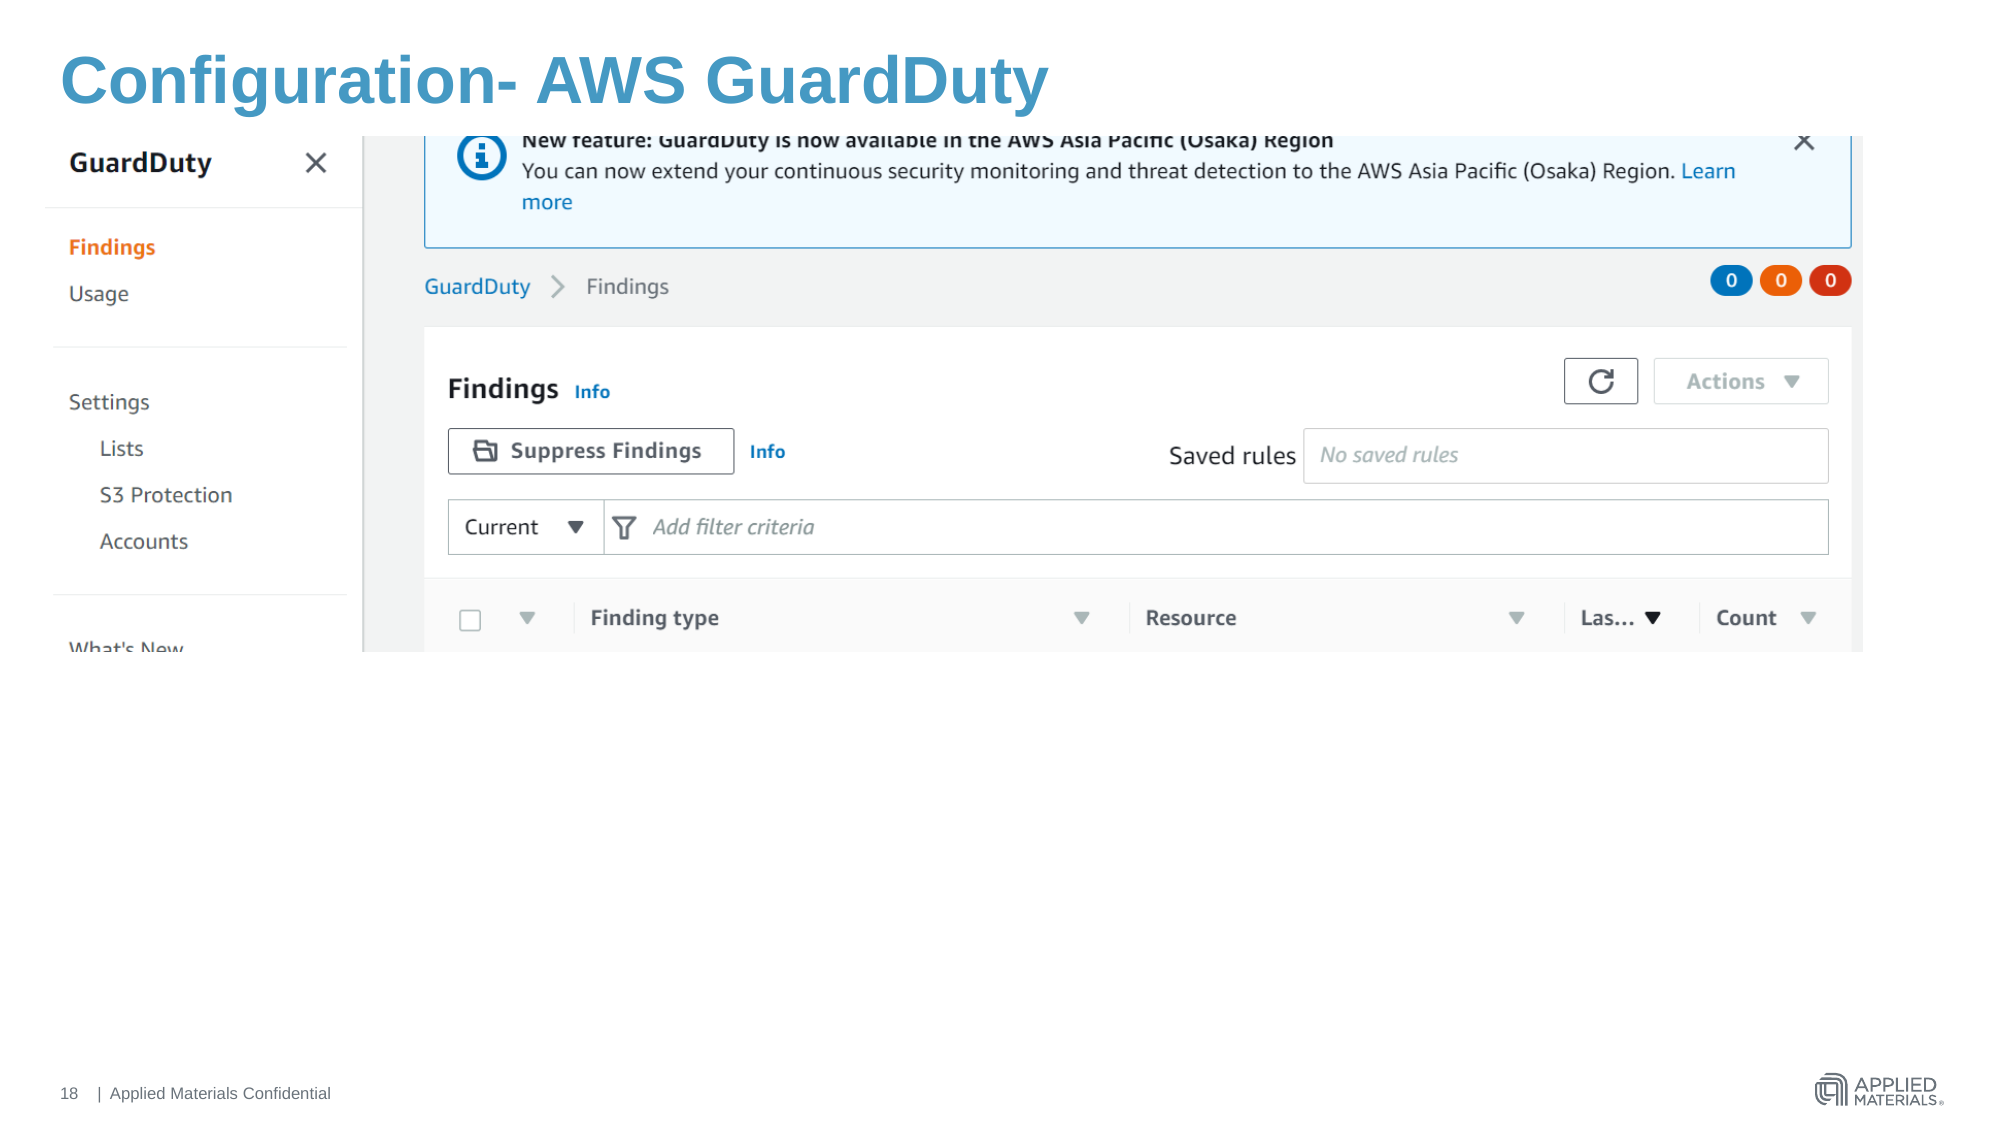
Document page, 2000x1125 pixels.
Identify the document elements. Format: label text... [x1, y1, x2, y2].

slide_number 18 [45, 1078, 165, 1106]
title Configuration- AWS GuardDuty [45, 29, 1925, 126]
picture [44, 136, 1863, 653]
